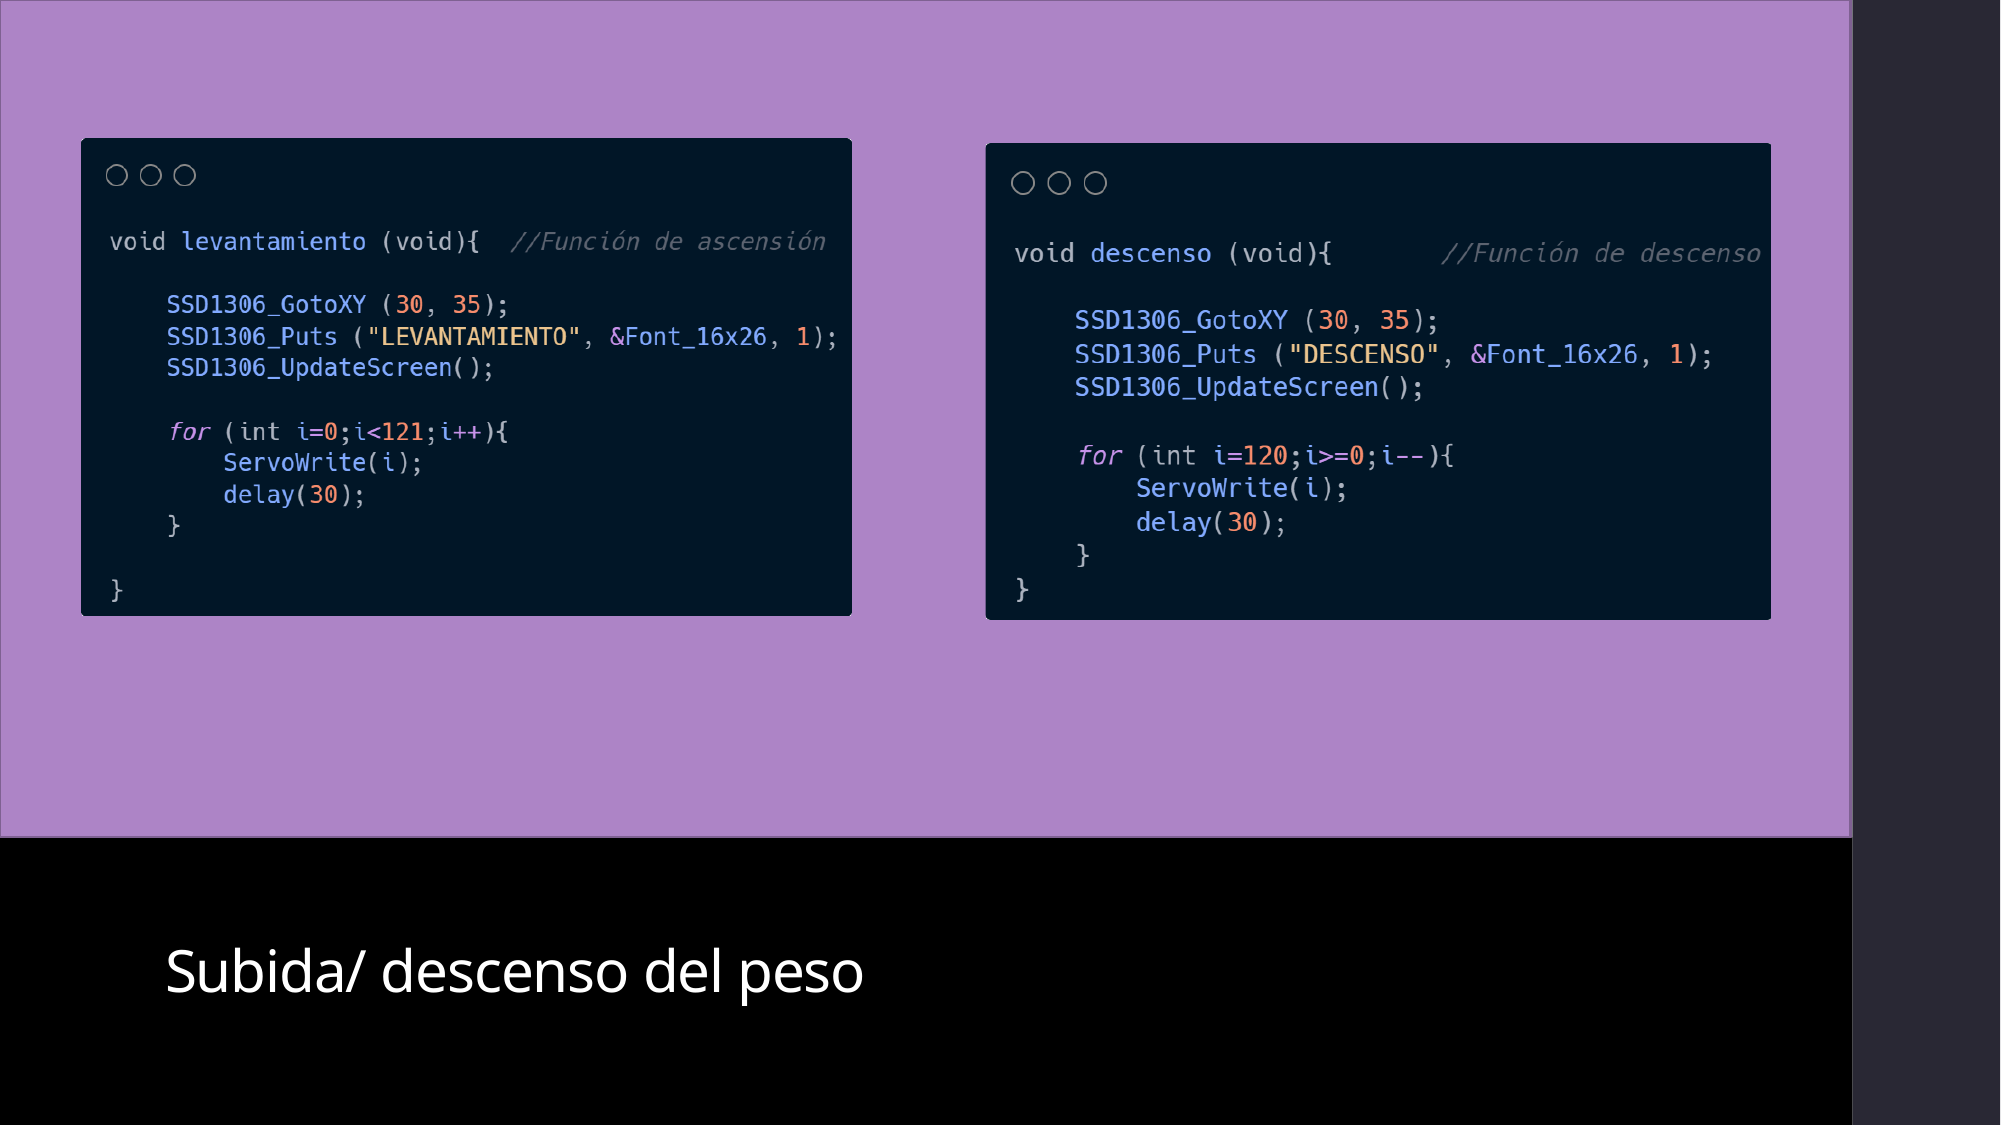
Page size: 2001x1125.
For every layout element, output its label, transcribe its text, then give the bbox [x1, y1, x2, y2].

picture [985, 137, 1772, 624]
text_box [0, 0, 1852, 838]
title Subida/ descenso del peso [150, 862, 1788, 1013]
picture [79, 137, 853, 616]
